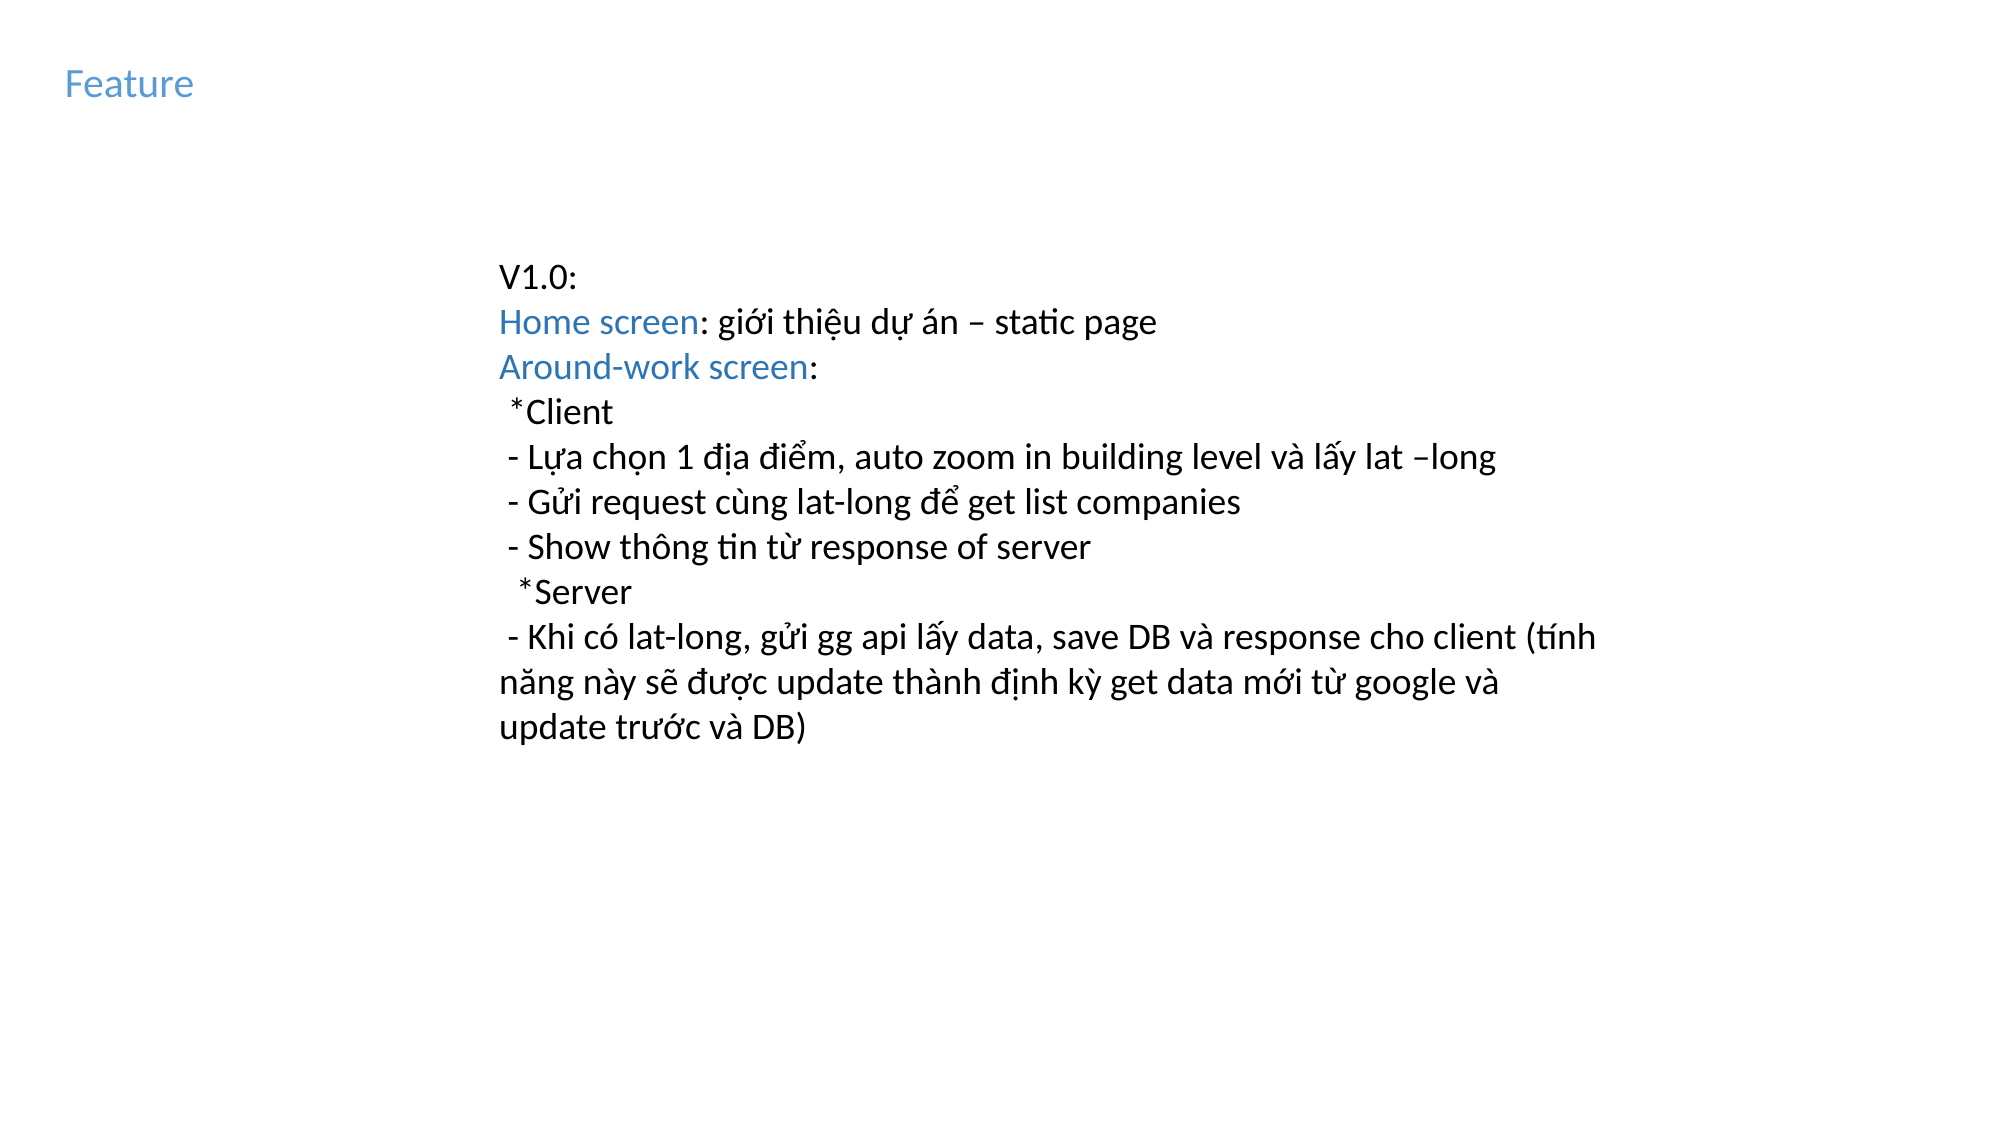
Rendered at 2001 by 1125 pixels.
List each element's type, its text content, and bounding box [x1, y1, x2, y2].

text_box Feature [50, 48, 282, 114]
text_box V1.0: Home screen: giới thiệu dự án – static page Around-work screen: *Client - Lựa chọn 1 địa điểm, auto zoom in building level và lấy lat –long - Gửi request cùng lat-long để get list companies - Show thông tin từ response of server *Server - Khi có lat-long, gửi gg api lấy data, save DB và response cho client (tính năng này sẽ được update thành định kỳ get data mới từ google và update trước và DB) [484, 244, 1629, 754]
